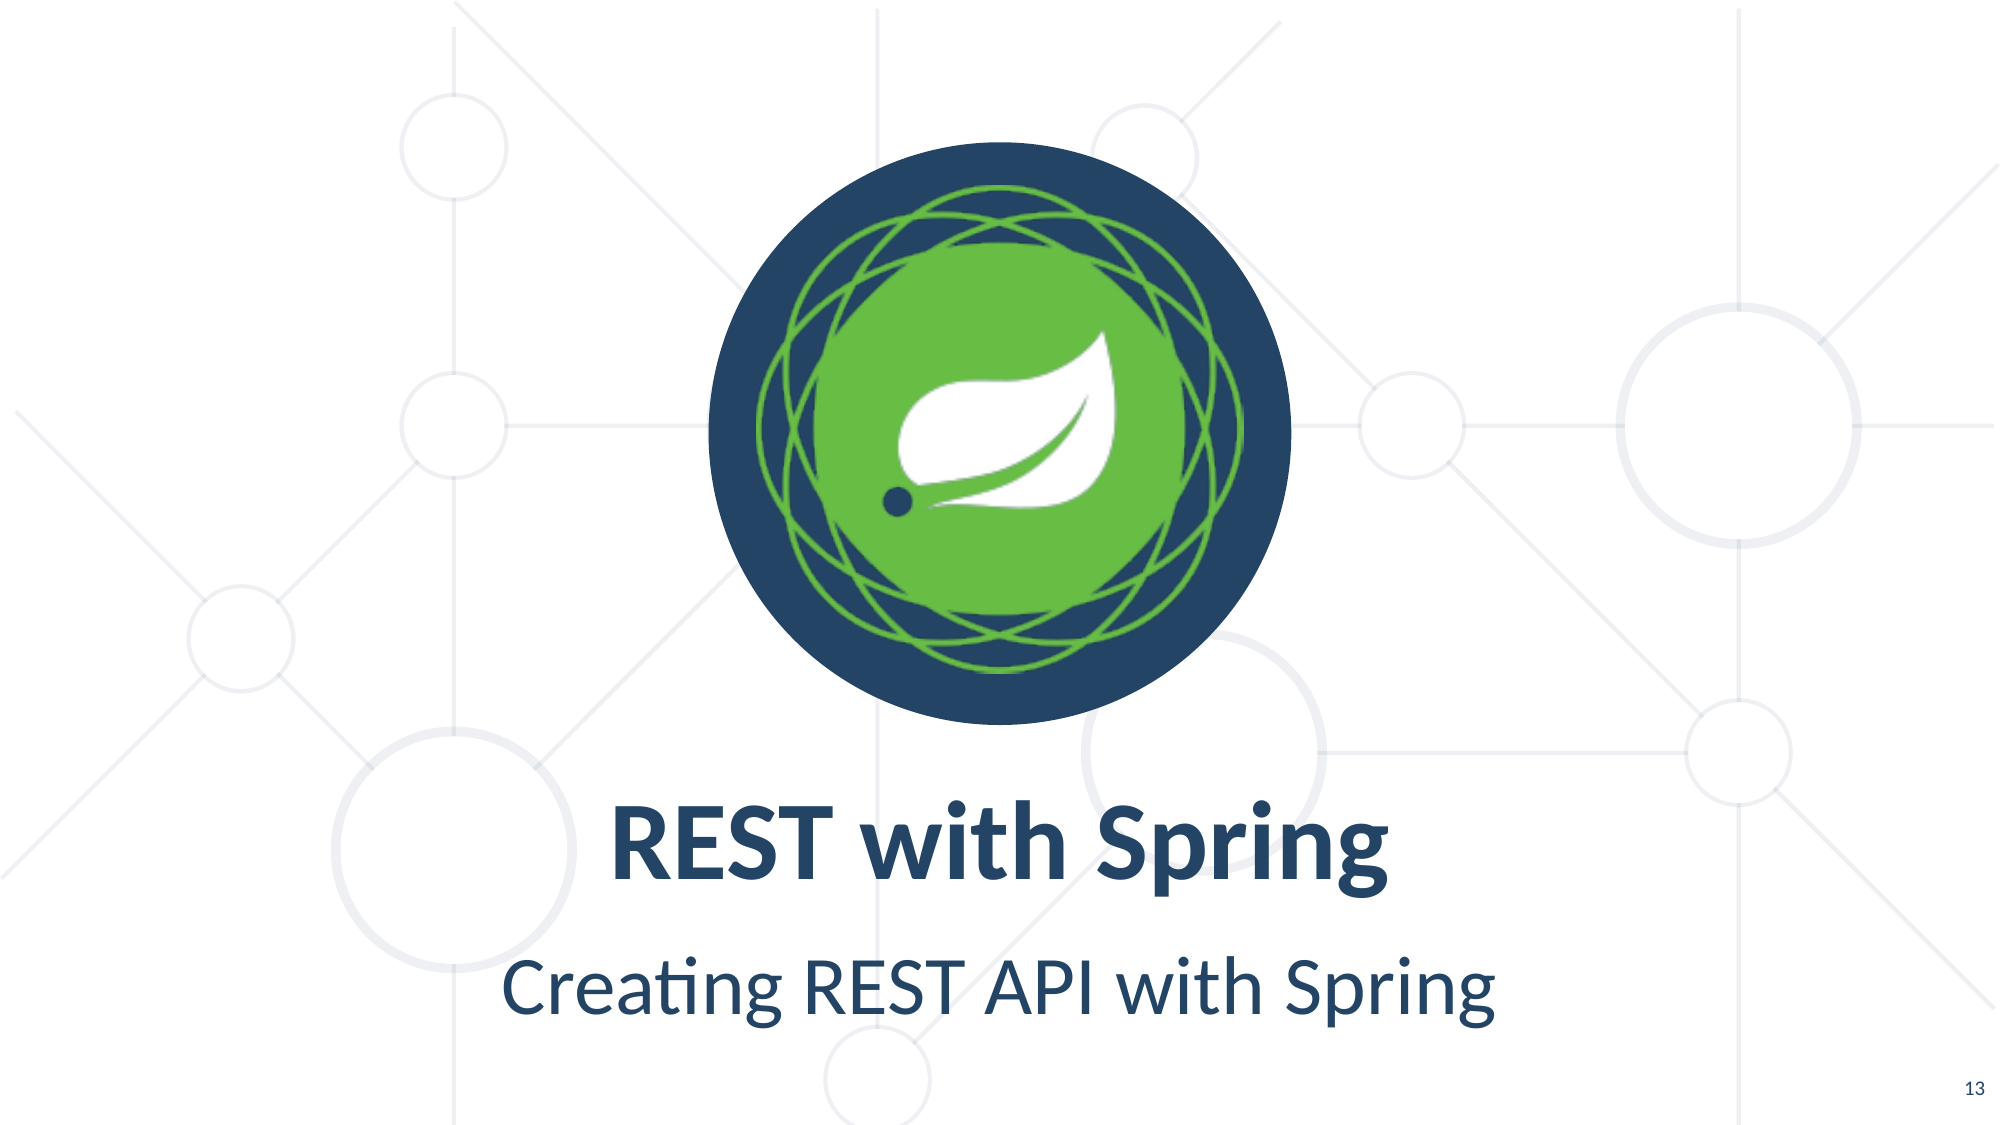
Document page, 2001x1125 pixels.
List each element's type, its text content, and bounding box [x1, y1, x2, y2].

subtitle Creating REST API with Spring [100, 916, 1900, 1043]
picture [756, 185, 1244, 674]
slide_number 13 [1939, 1067, 2000, 1117]
title REST with Spring [100, 771, 1900, 898]
